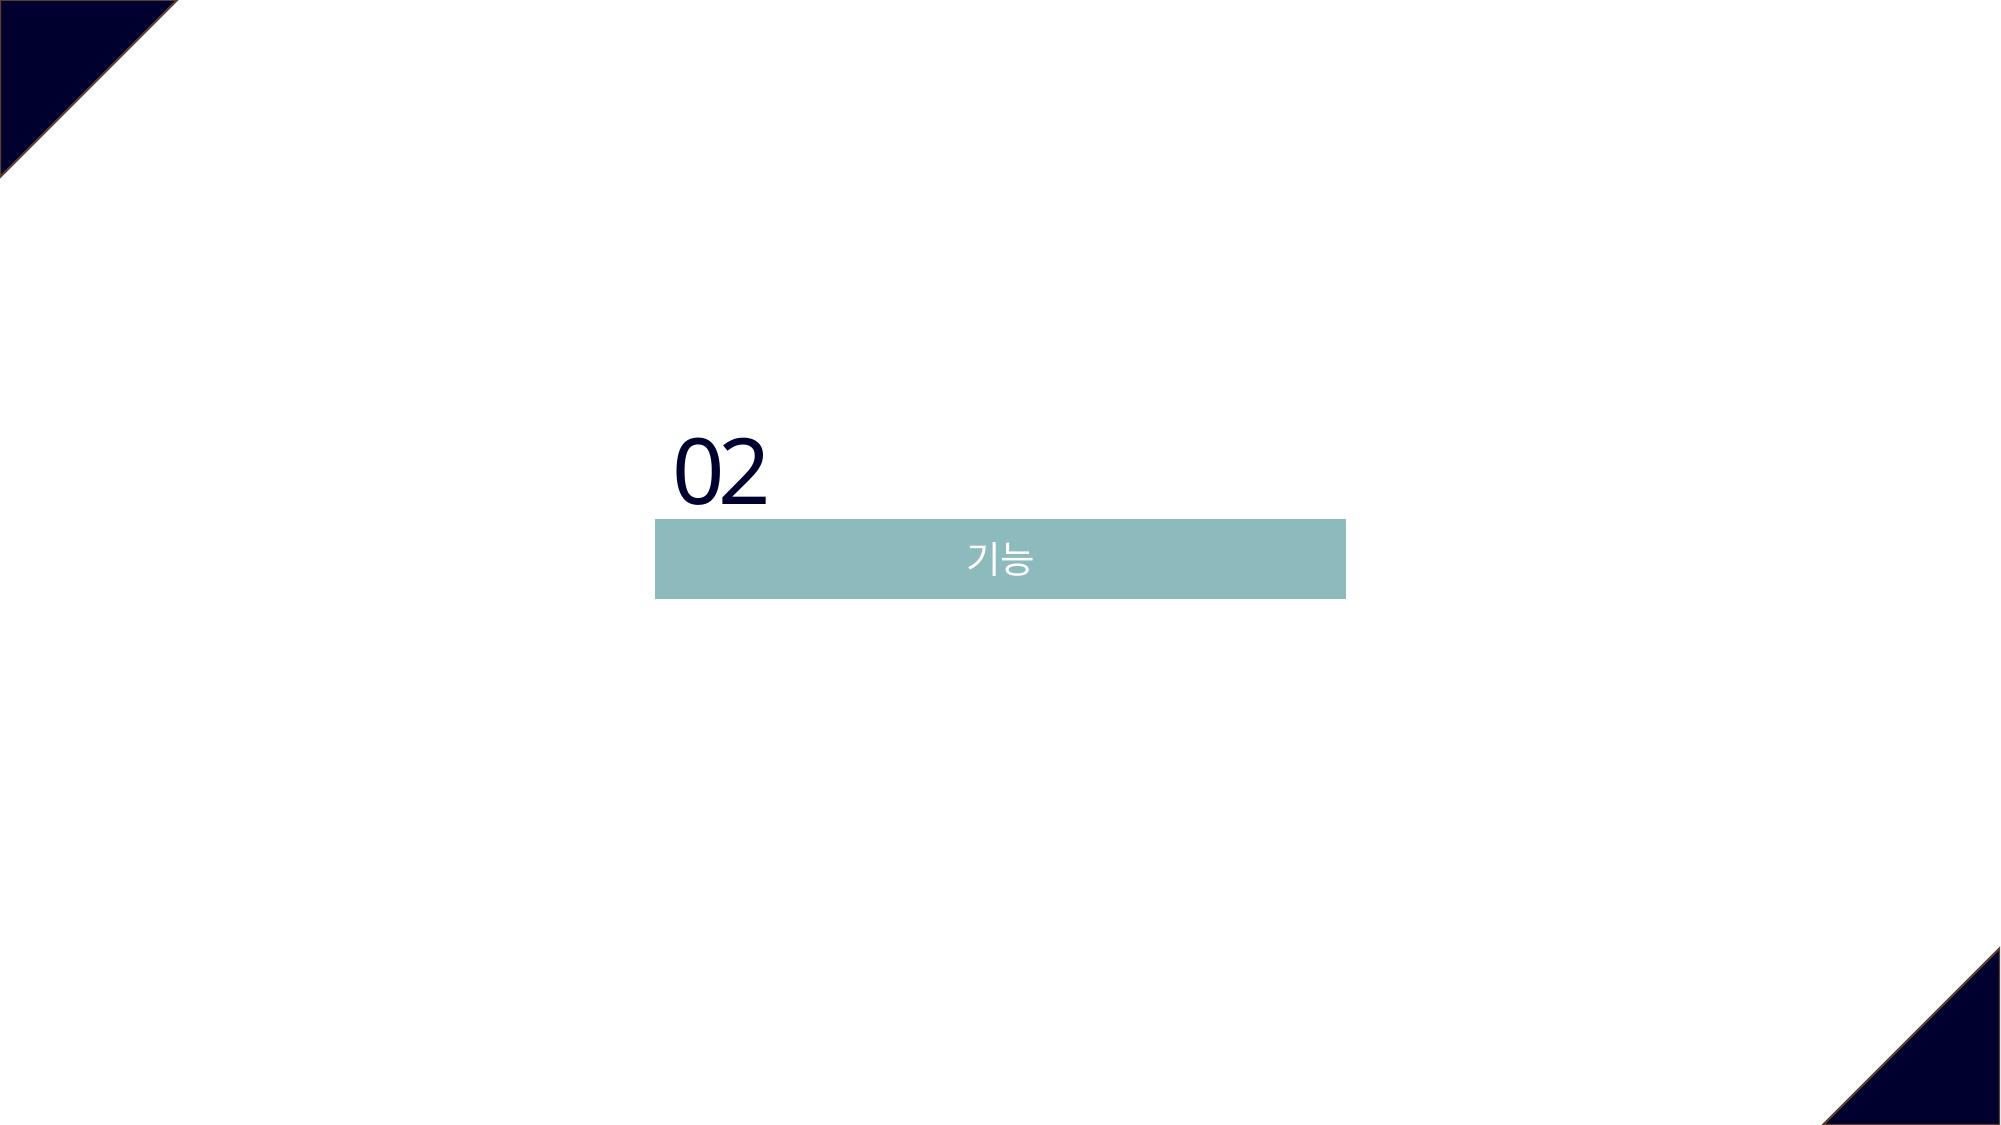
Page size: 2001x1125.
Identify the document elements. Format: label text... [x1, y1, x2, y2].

text_box 기능 [655, 519, 1346, 599]
text_box 02 [657, 405, 786, 519]
